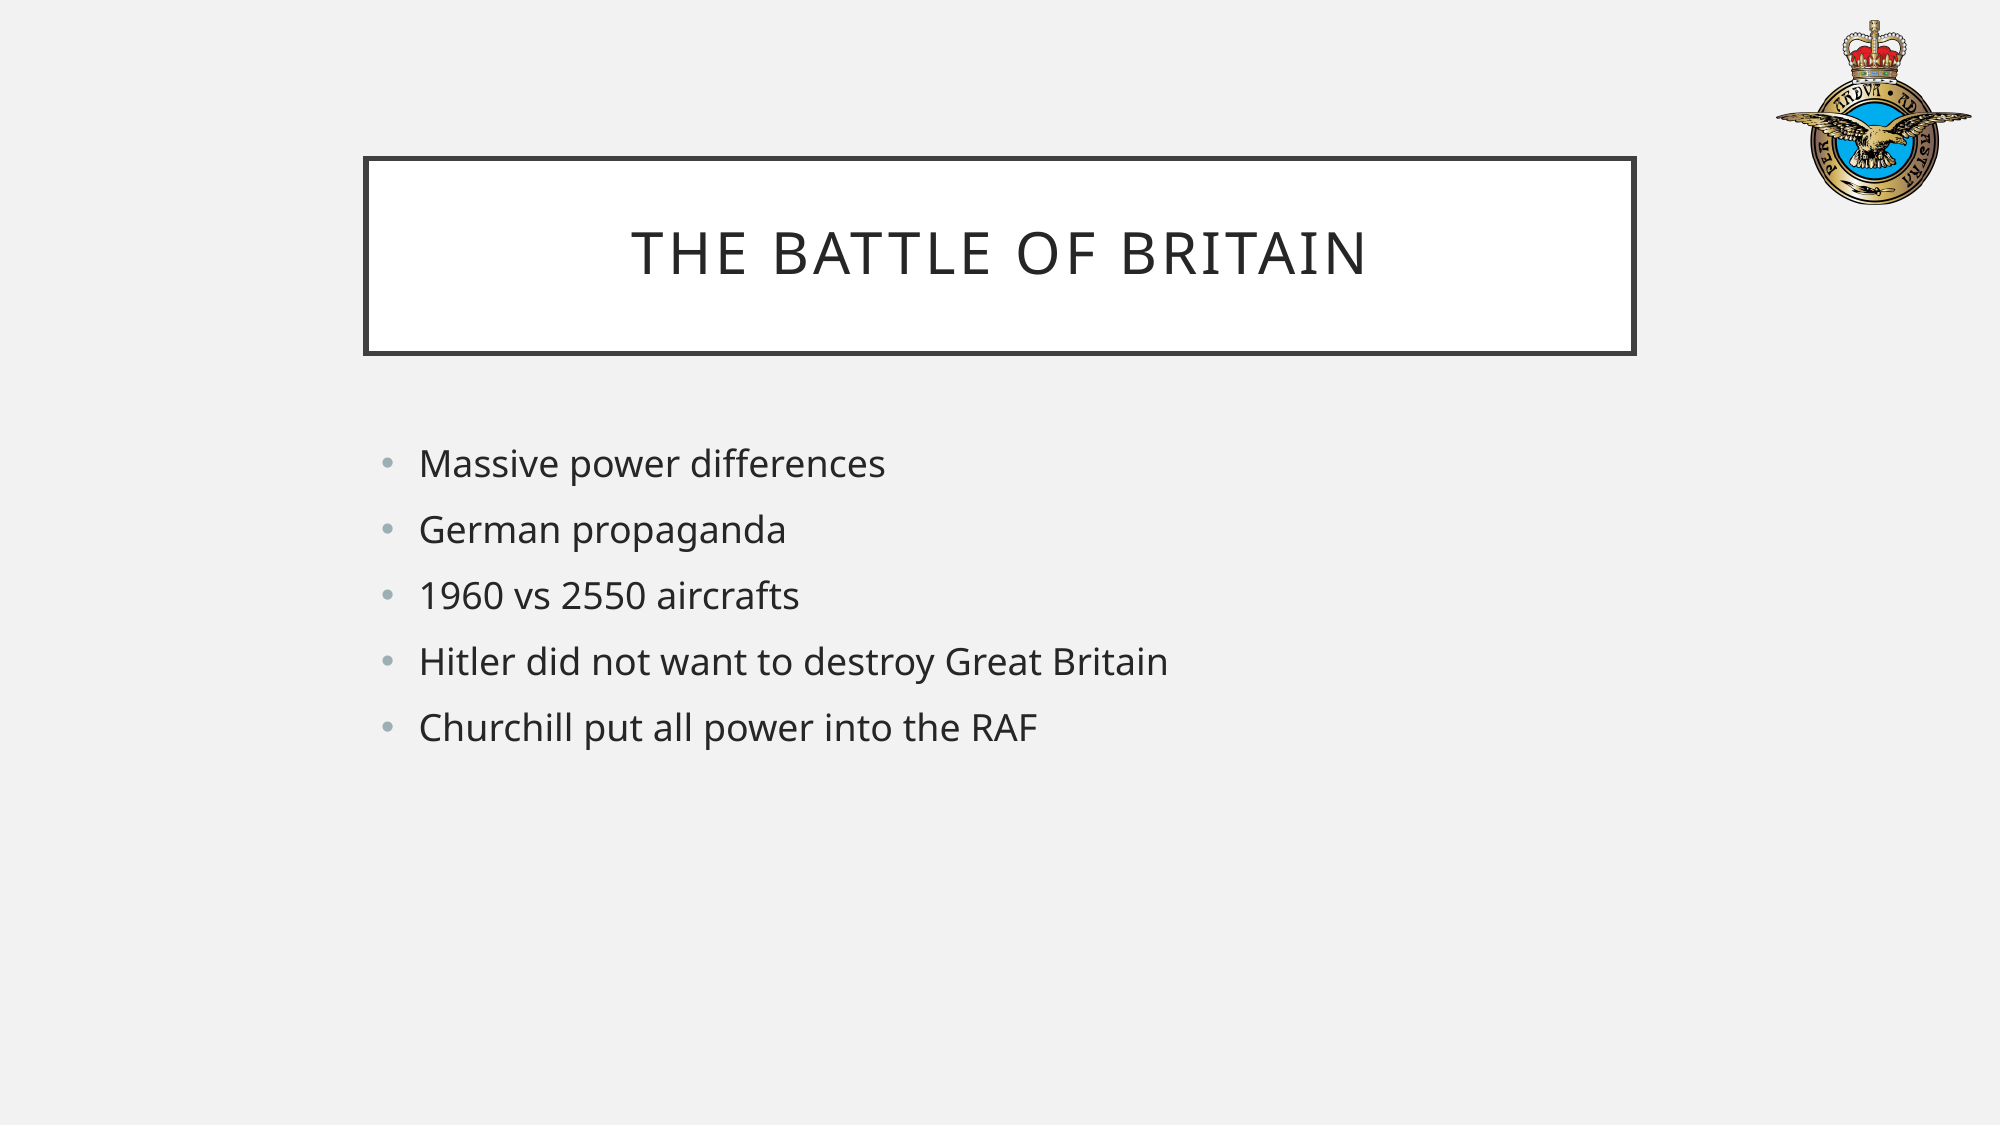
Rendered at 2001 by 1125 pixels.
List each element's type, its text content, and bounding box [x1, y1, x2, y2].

list Massive power differences German propaganda 1960 vs 2550 aircrafts Hitler did not want to destroy Great Britain Churchill put all power into the RAF [366, 432, 1634, 942]
picture [1776, 20, 1972, 205]
title The battle of Britain [363, 156, 1637, 356]
